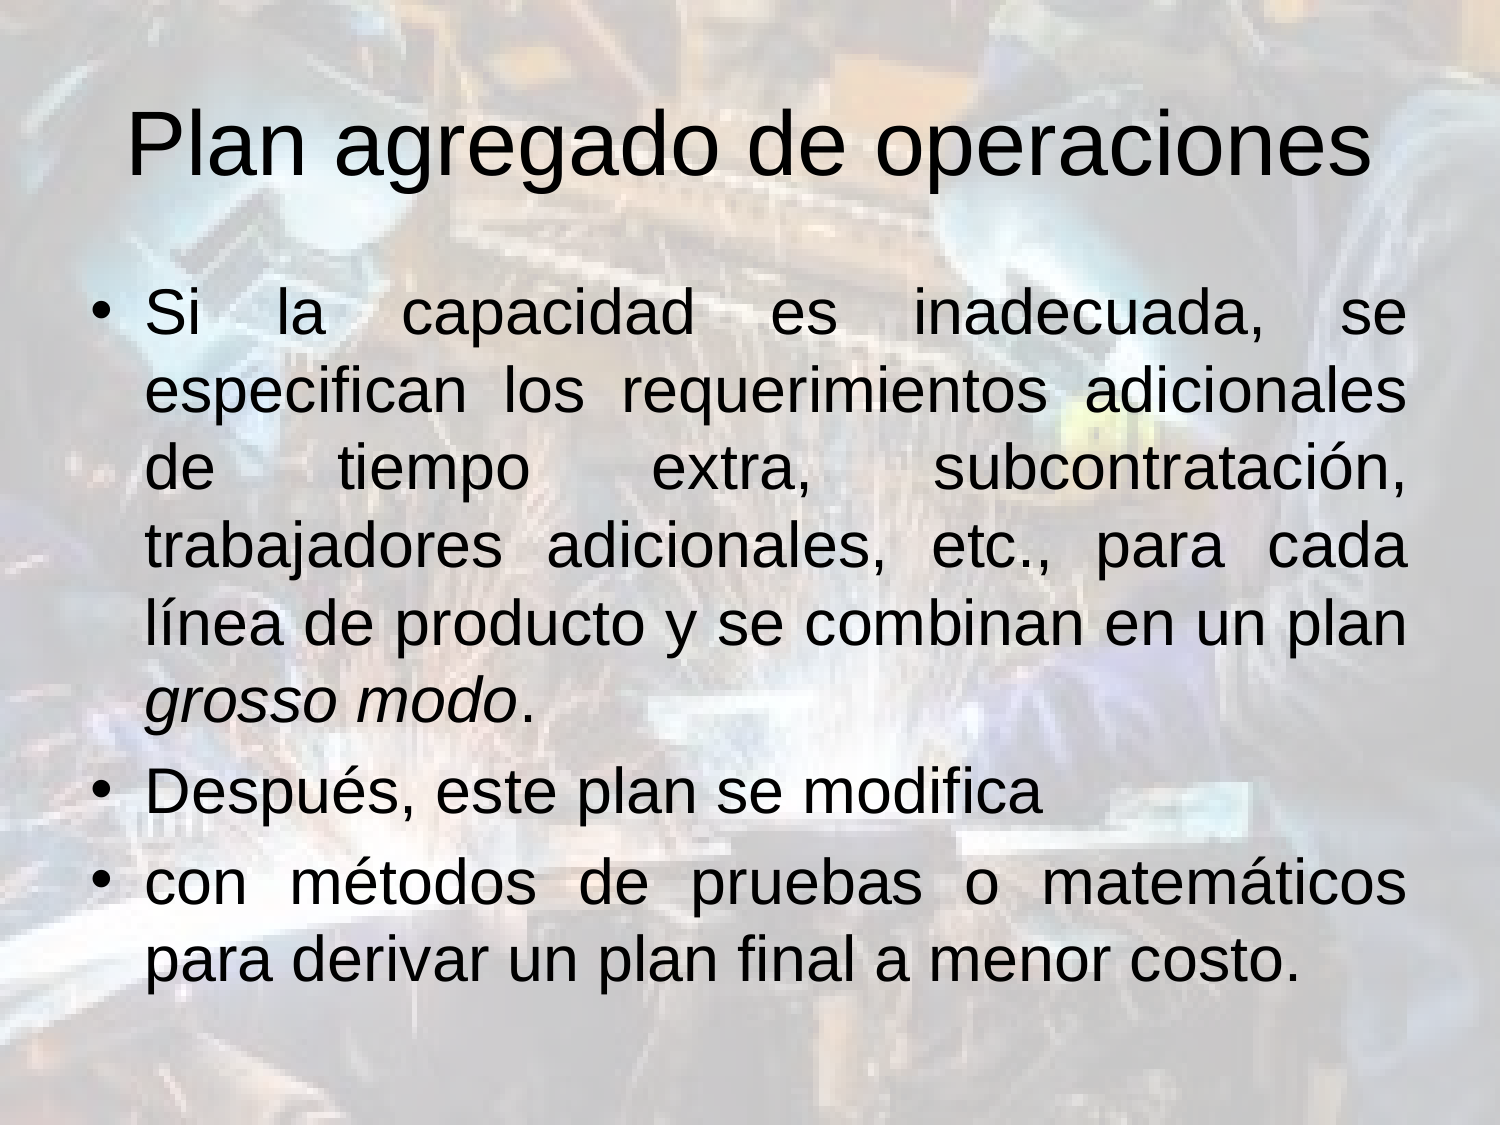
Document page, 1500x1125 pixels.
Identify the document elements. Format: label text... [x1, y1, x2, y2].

list Si la capacidad es inadecuada, se especifican los requerimientos adicionales de tiempo extra, subcontratación, trabajadores adicionales, etc., para cada línea de producto y se combinan en un plan grosso modo. Después, este plan se modifica con métodos de pruebas o matemáticos para derivar un plan final a menor costo. [75, 262, 1425, 1005]
title Plan agregado de operaciones [75, 45, 1425, 233]
